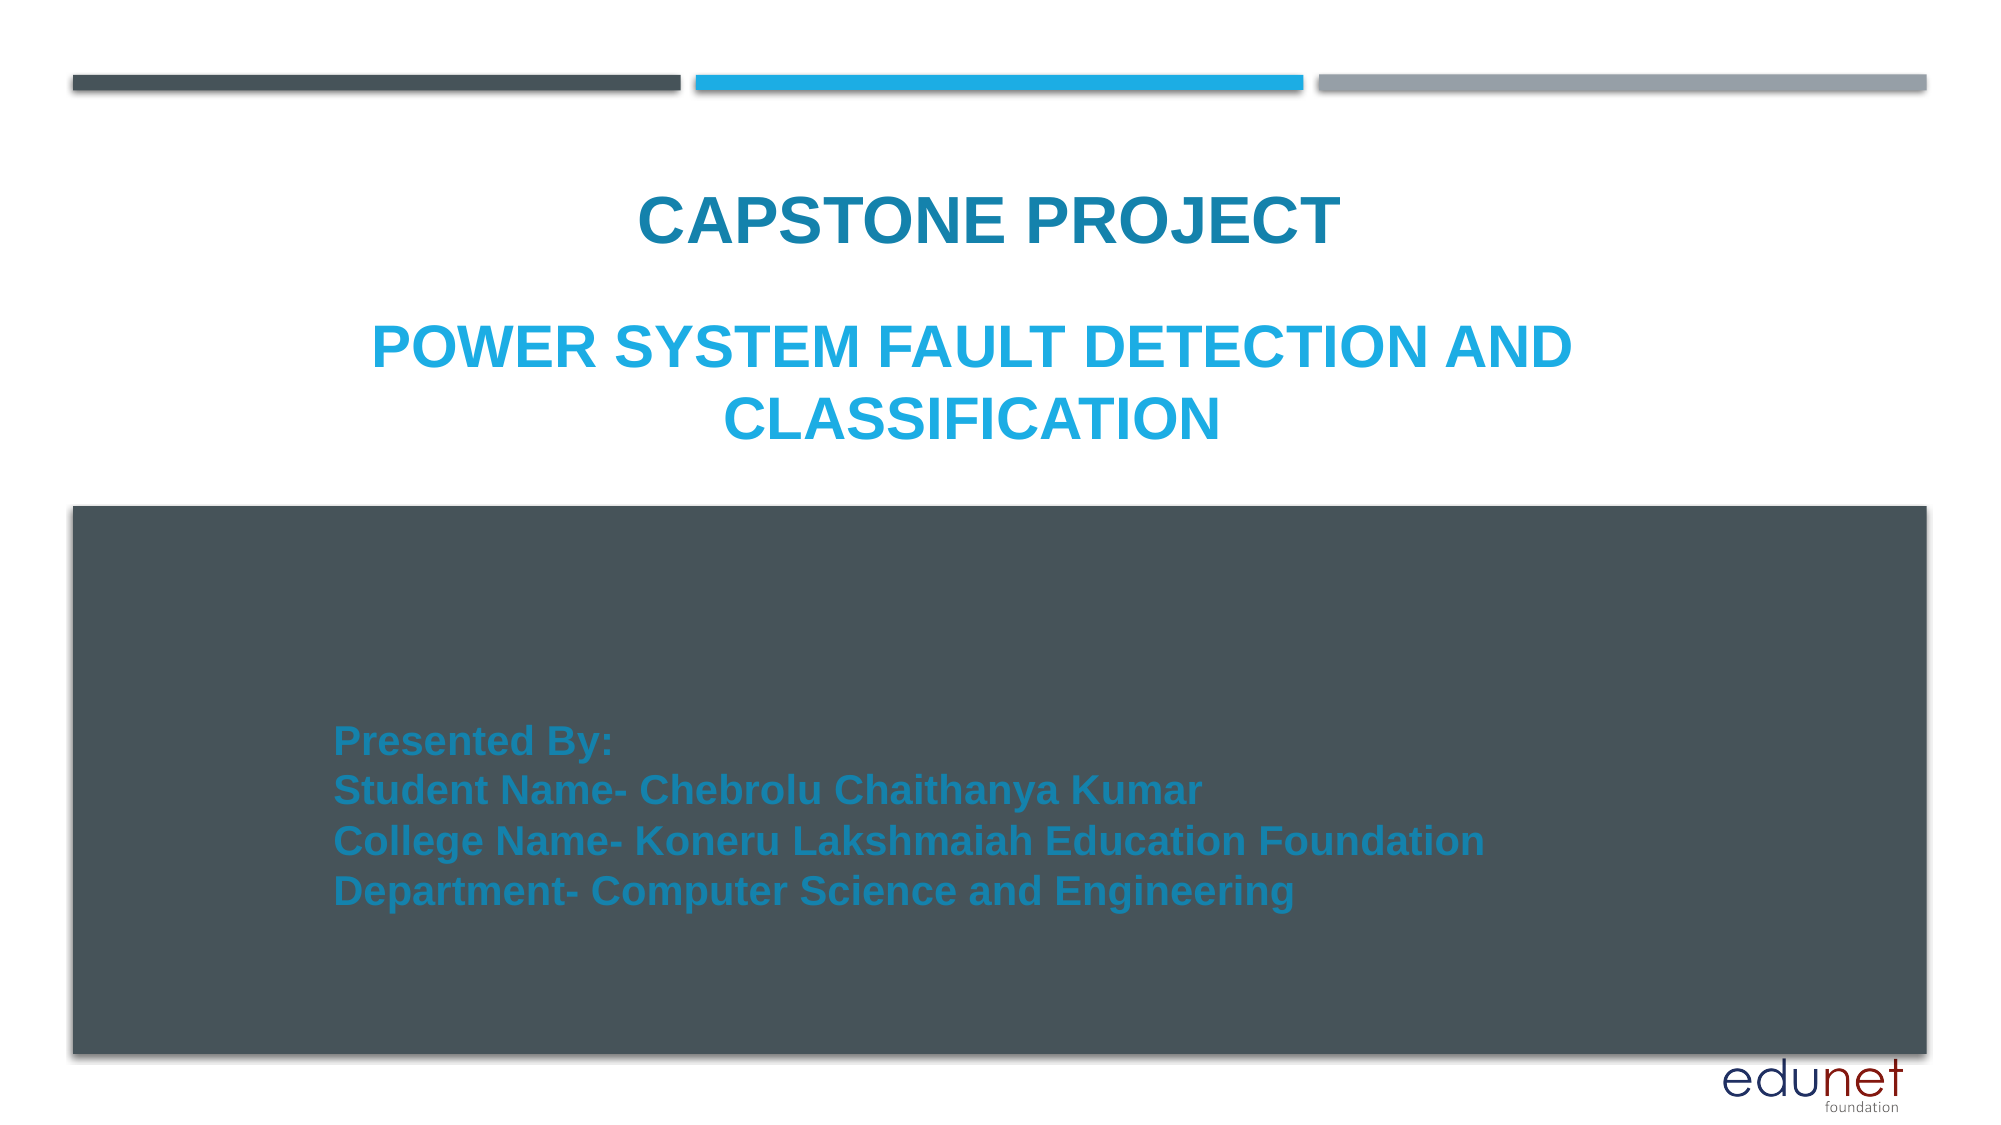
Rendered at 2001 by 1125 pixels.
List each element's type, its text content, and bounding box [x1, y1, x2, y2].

text_box CAPSTONE PROJECT [0, 169, 2000, 265]
picture [1719, 1056, 1905, 1116]
title Power system fault detection and classification [222, 298, 1723, 460]
text_box Presented By: Student Name- Chebrolu Chaithanya Kumar College Name- Koneru Lakshmaiah Education Foundation Department- Computer Science and Engineering [318, 705, 1628, 921]
